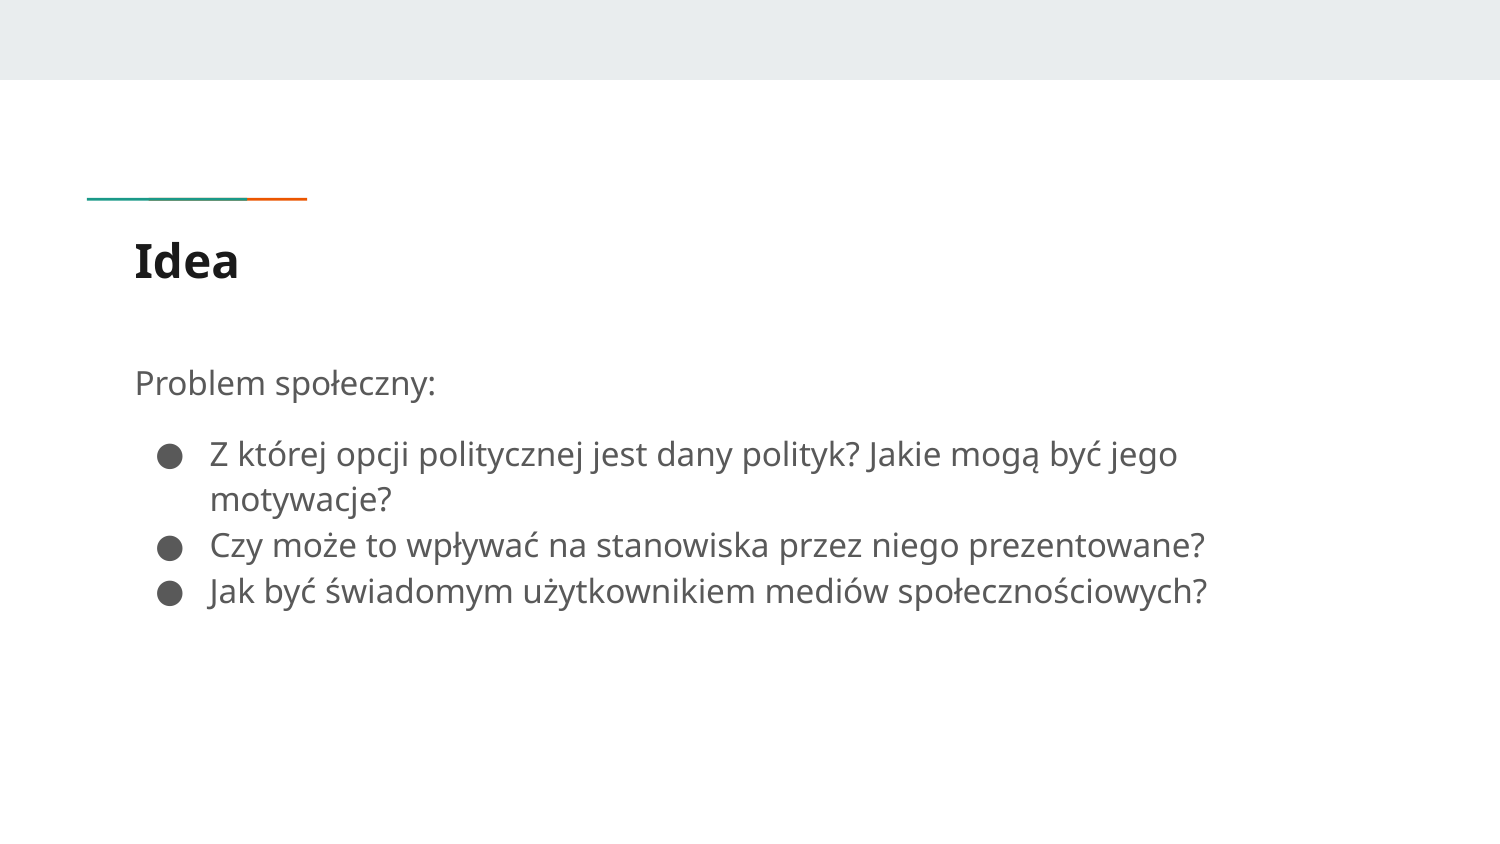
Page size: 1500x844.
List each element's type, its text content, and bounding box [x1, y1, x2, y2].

title Idea [119, 216, 1381, 305]
list Problem społeczny: Z której opcji politycznej jest dany polityk? Jakie mogą być jego motywacje? Czy może to wpływać na stanowiska przez niego prezentowane? Jak być świadomym użytkownikiem mediów społecznościowych? [119, 341, 1381, 712]
